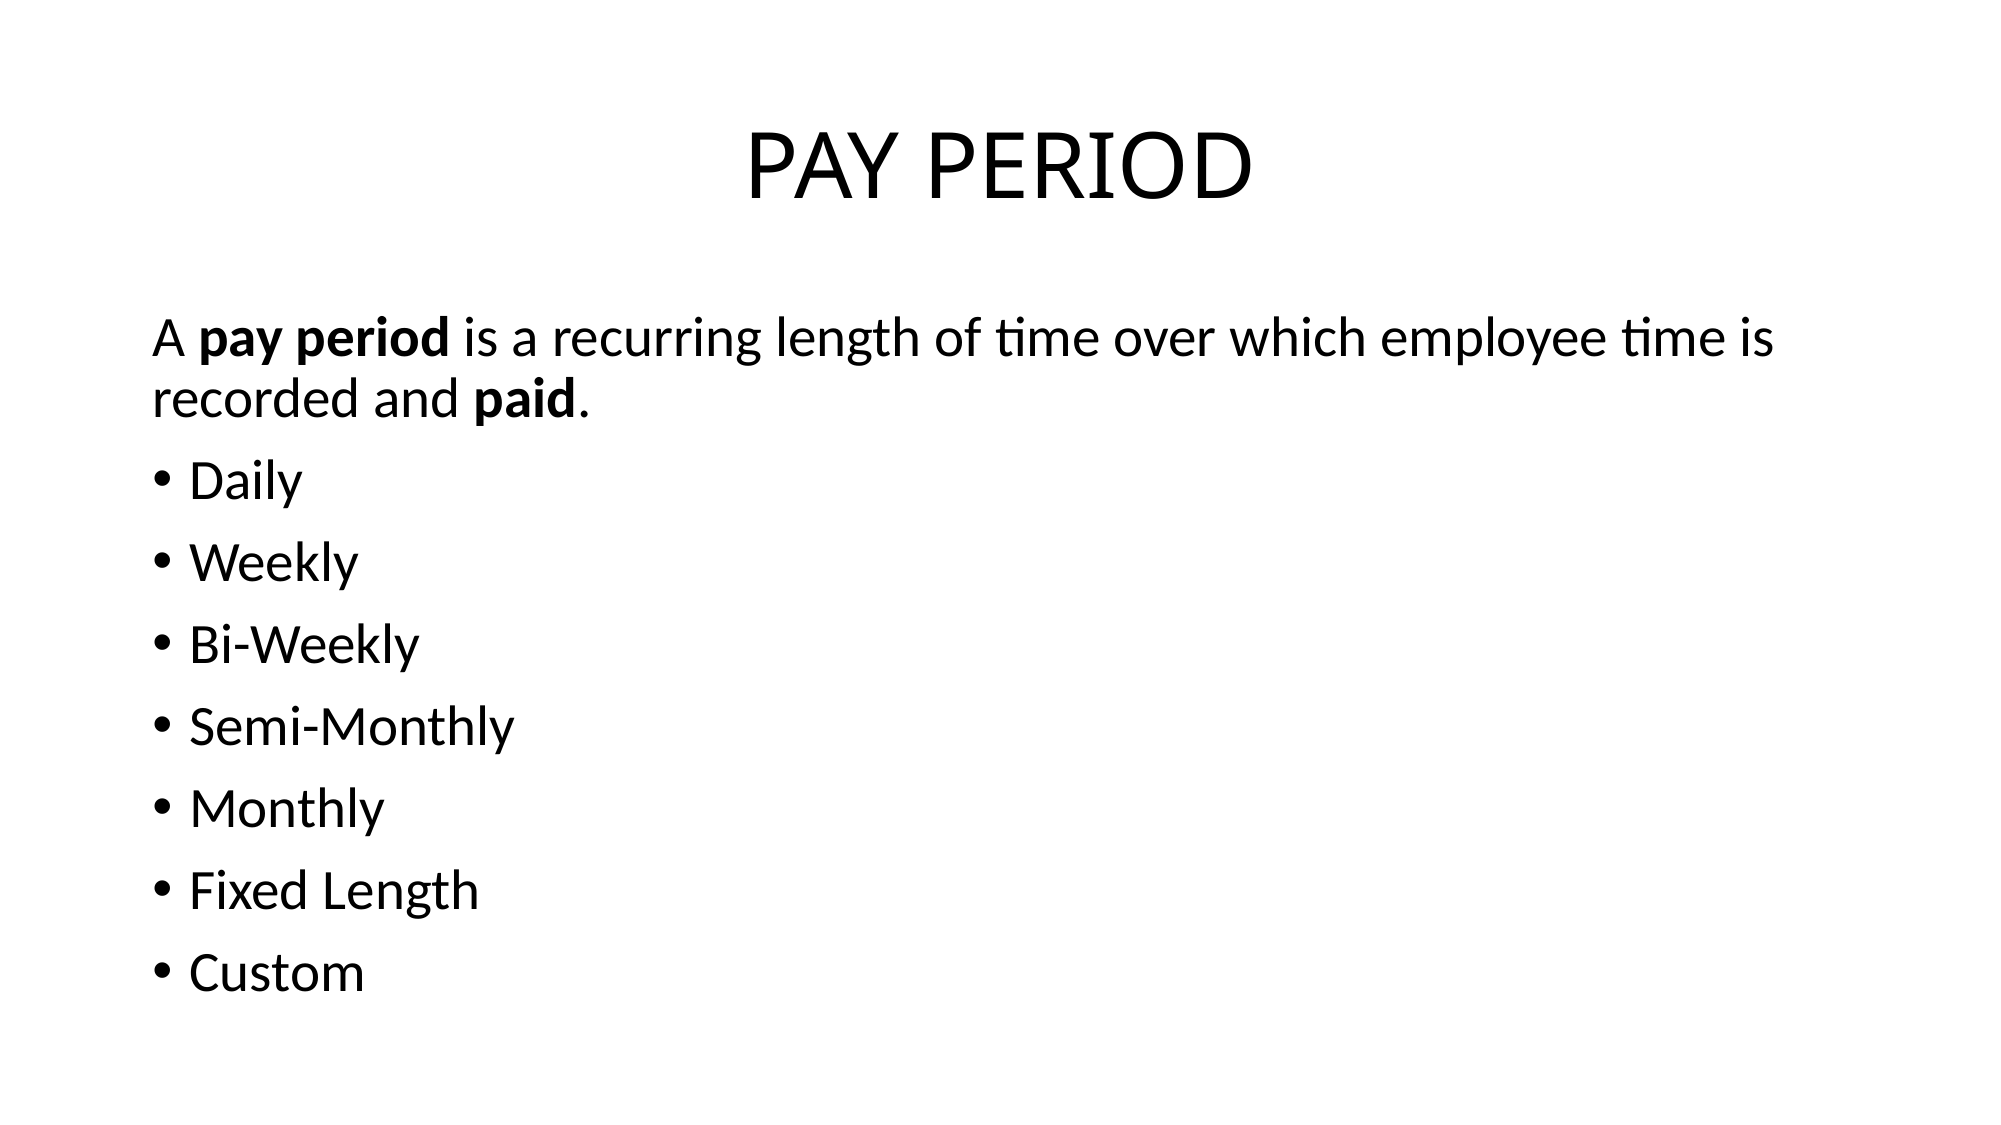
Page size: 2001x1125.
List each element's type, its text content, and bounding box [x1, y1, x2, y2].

title PAY PERIOD [137, 59, 1863, 278]
list A pay period is a recurring length of time over which employee time is recorded and paid. Daily Weekly Bi-Weekly Semi-Monthly Monthly Fixed Length Custom [137, 299, 1863, 1014]
